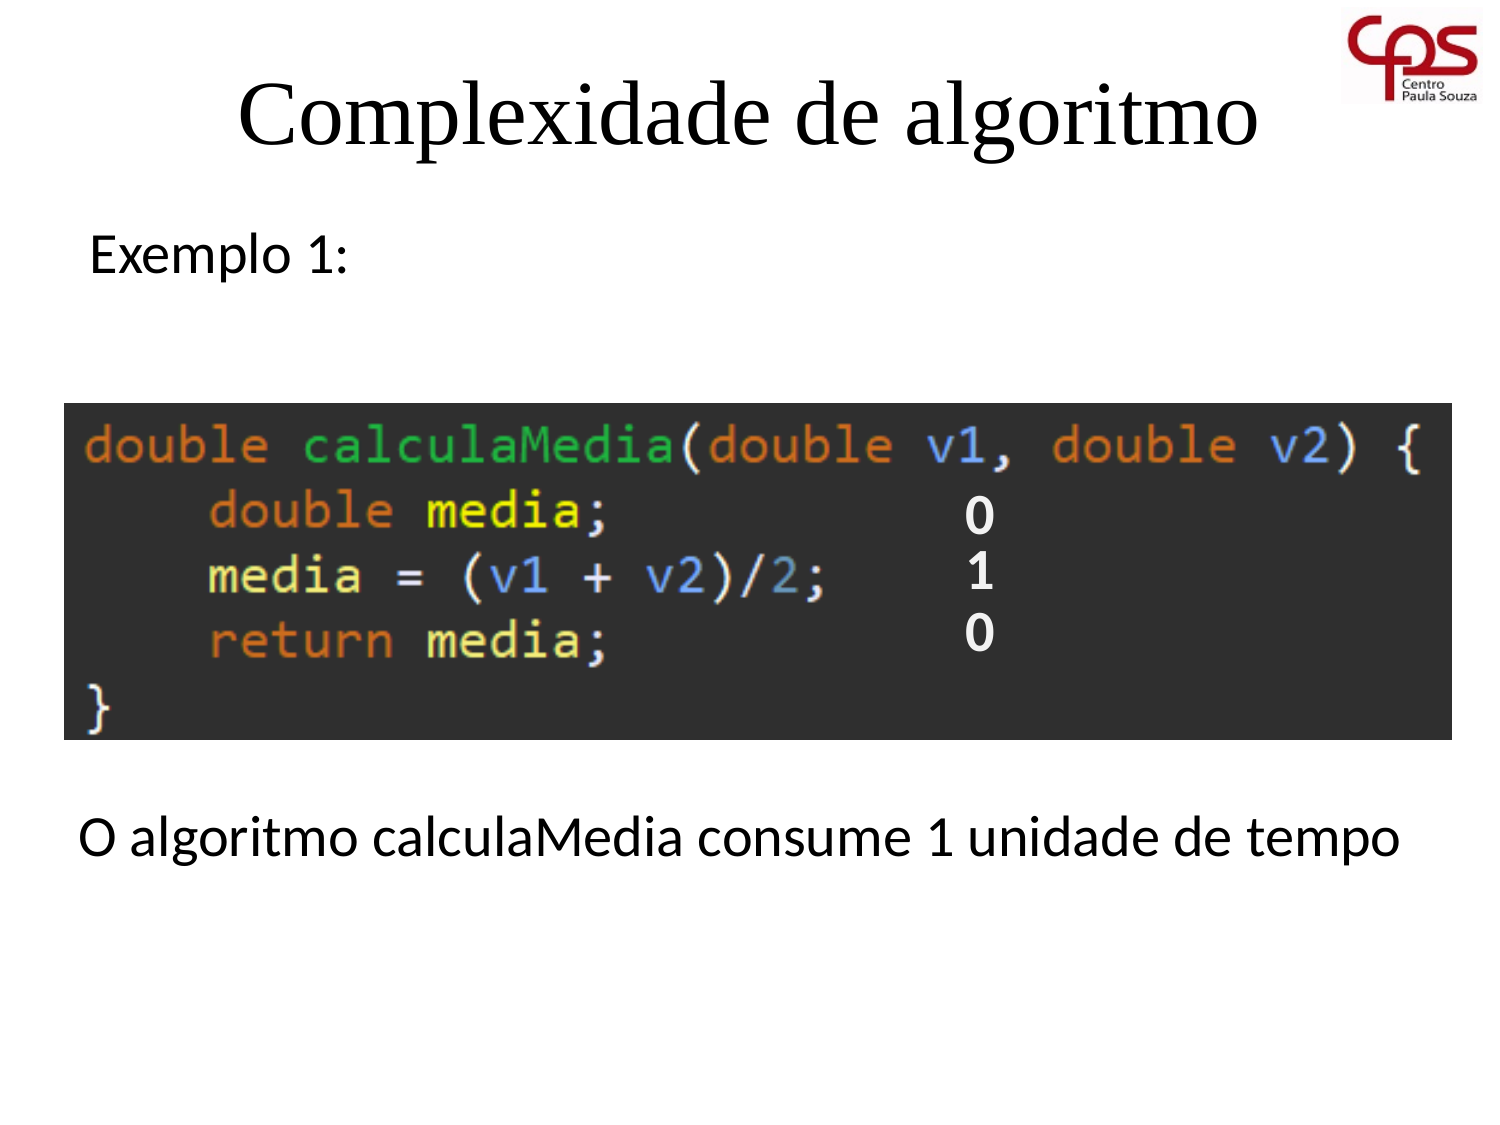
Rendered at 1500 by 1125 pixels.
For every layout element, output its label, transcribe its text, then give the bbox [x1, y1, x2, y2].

text_box O algoritmo calculaMedia consume 1 unidade de tempo [63, 790, 1425, 875]
title Complexidade de algoritmo [75, 45, 1425, 233]
picture [1341, 7, 1483, 104]
text_box Exemplo 1: [74, 207, 1150, 293]
picture [64, 403, 1452, 740]
